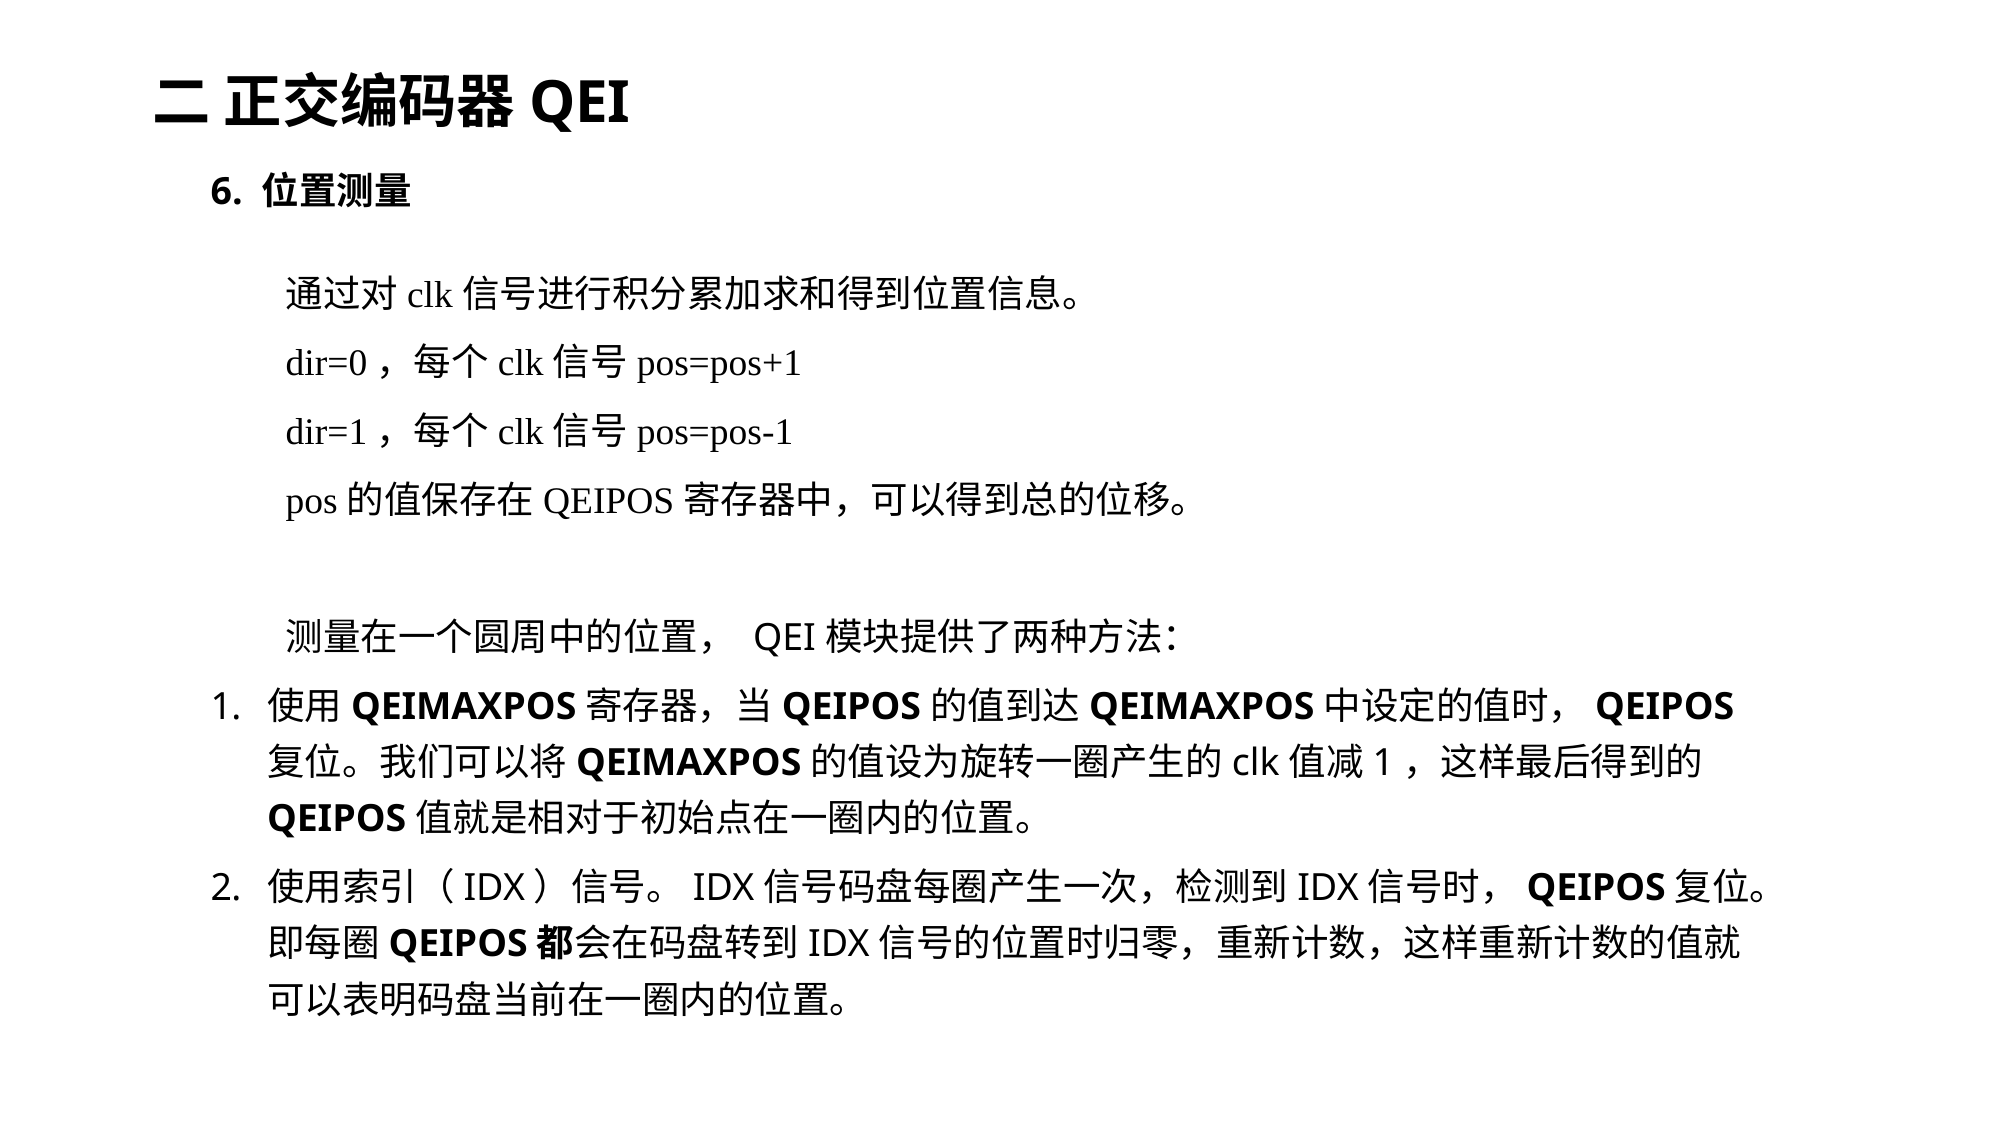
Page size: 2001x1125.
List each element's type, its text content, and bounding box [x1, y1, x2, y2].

title 二 正交编码器QEI [137, 59, 648, 148]
text_box 通过对clk信号进行积分累加求和得到位置信息。 dir=0，每个clk信号pos=pos+1 dir=1，每个clk信号pos=pos-1 pos的值保存在QEIPOS寄存器中，可以得到总的位移。 测量在一个圆周中的位置， QEI模块提供了两种方法： 使用QEIMAXPOS寄存器，当QEIPOS的值到达QEIMAXPOS中设定的值时，QEIPOS复位。我们可以将QEIMAXPOS的值设为旋转一圈产生的clk值减1，这样最后得到的QEIPOS值就是相对于初始点在一圈内的位置。 使用索引（IDX）信号。IDX信号码盘每圈产生一次，检测到IDX信号时，QEIPOS复位。即每圈QEIPOS都会在码盘转到IDX信号的位置时归零，重新计数，这样重新计数的值就可以表明码盘当前在一圈内的位置。 [195, 250, 1766, 1028]
text_box 6. 位置测量 [195, 159, 769, 220]
